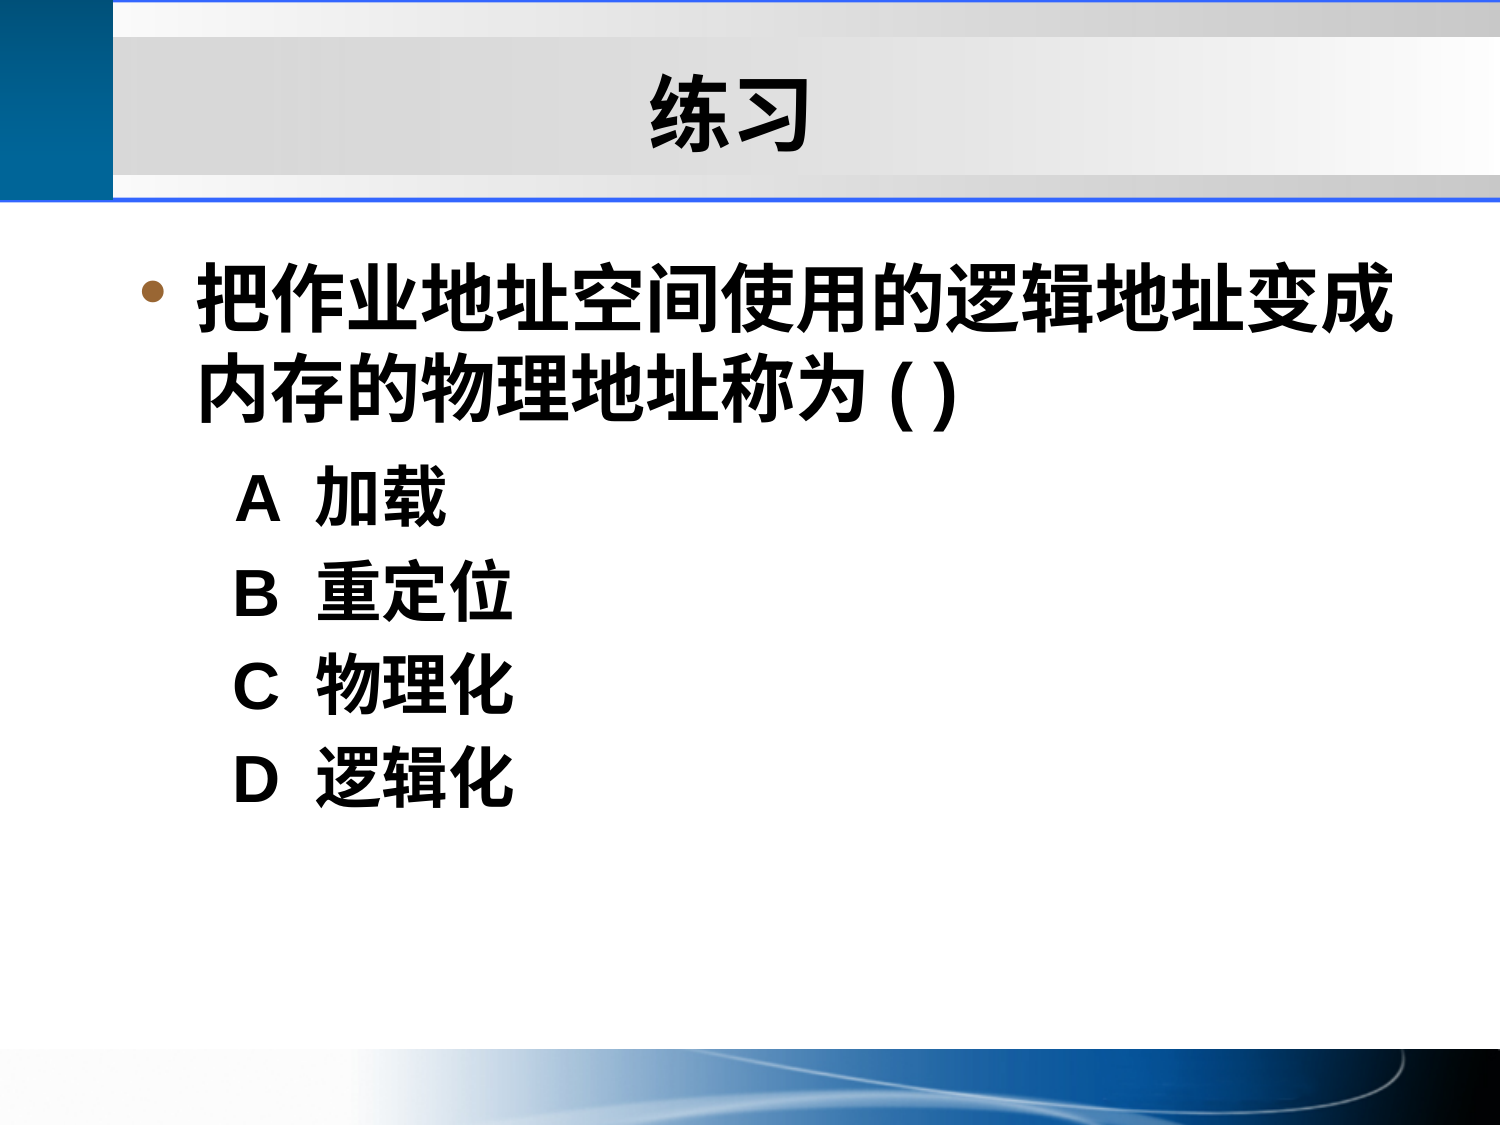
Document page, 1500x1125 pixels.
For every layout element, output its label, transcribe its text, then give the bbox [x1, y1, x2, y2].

picture [0, 1049, 1500, 1125]
list 把作业地址空间使用的逻辑地址变成内存的物理地址称为( ) A 加载 B 重定位 C 物理化 D 逻辑化 [123, 243, 1424, 918]
text_box 练习 [633, 54, 830, 170]
